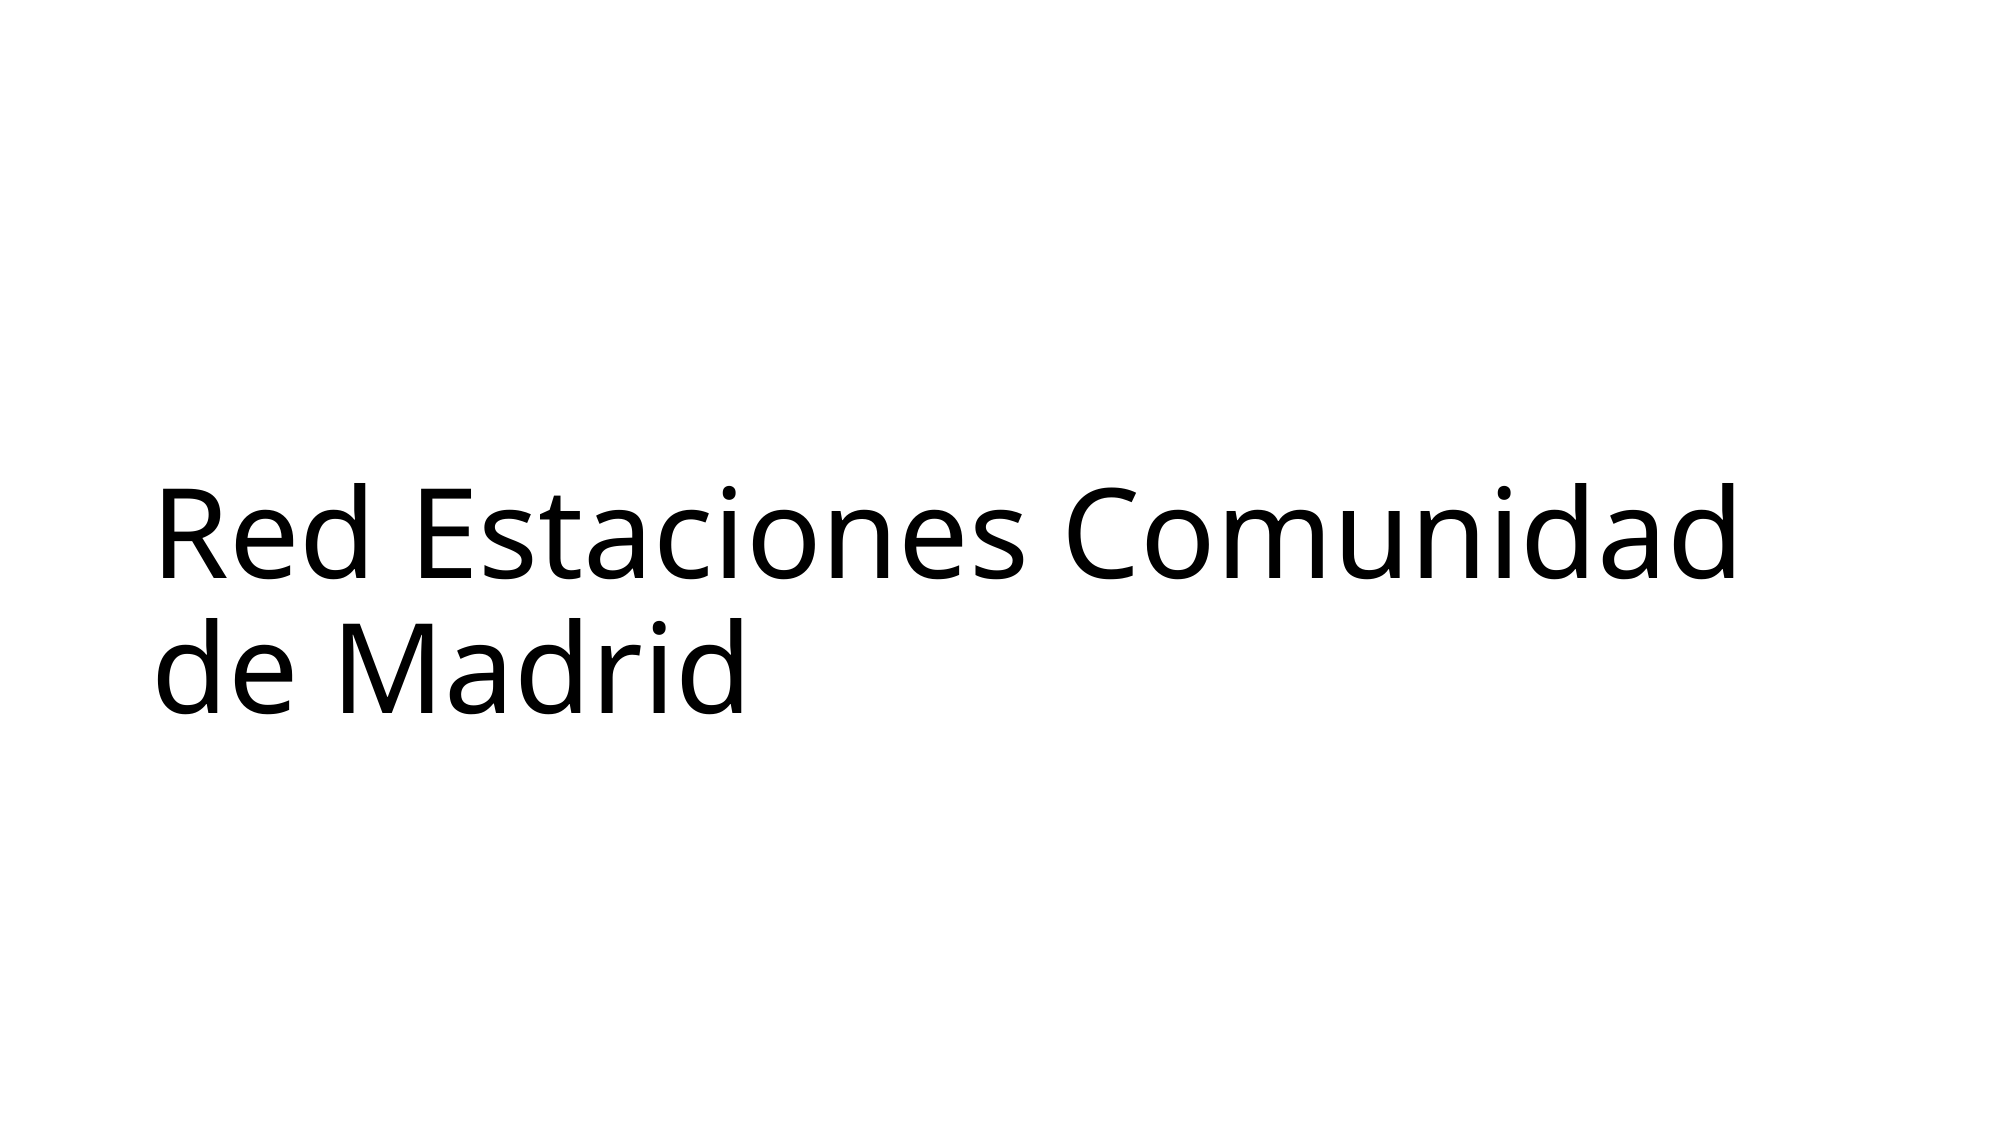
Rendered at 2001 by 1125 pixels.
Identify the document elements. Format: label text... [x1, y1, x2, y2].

title Red Estaciones Comunidad de Madrid [136, 280, 1862, 749]
